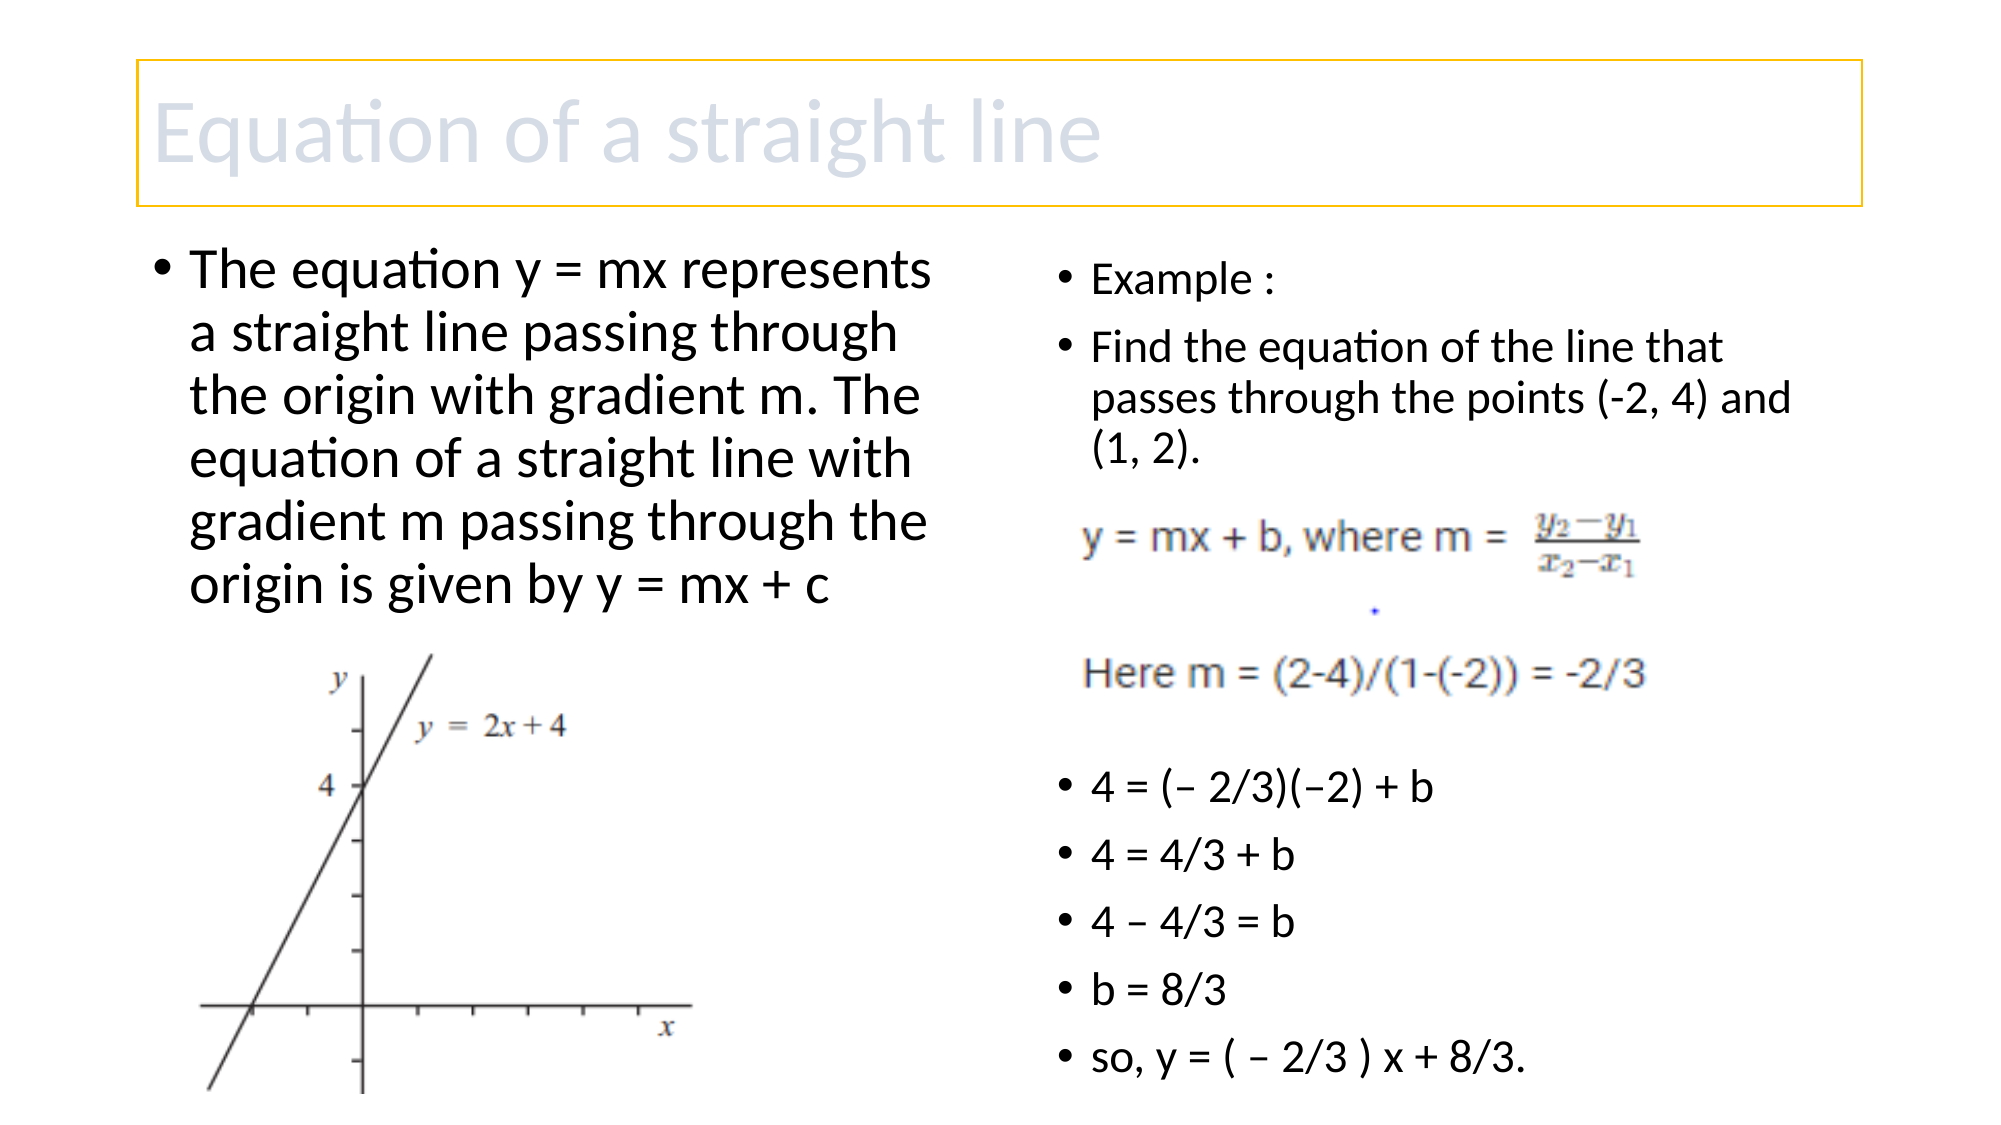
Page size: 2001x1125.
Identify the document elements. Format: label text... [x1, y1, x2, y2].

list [195, 646, 716, 1094]
list The equation y = mx represents a straight line passing through the origin with gradient m. The equation of a straight line with gradient m passing through the origin is given by y = mx + c [137, 230, 988, 1094]
title Equation of a straight line [136, 59, 1863, 207]
text_box Example : Find the equation of the line that passes through the points (-2, 4) and (1, 2). 4 = (– 2/3)(–2) + b 4 = 4/3 + b 4 – 4/3 = b b = 8/3 so, y = ( – 2/3 ) x + 8/3. [1042, 246, 1863, 1094]
picture [1072, 500, 1657, 703]
